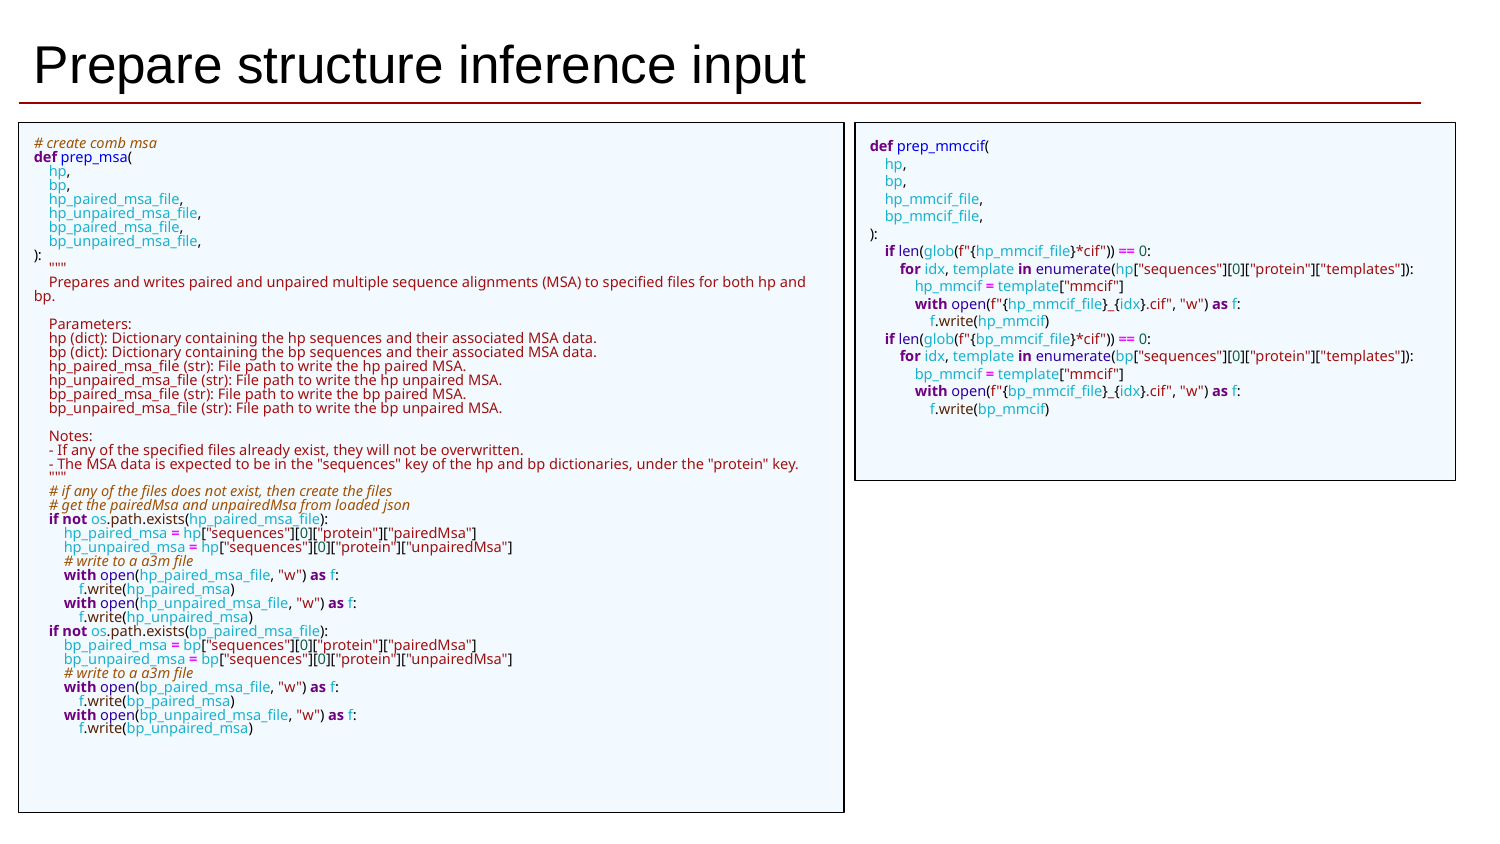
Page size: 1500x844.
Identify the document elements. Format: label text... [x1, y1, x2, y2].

text_box def prep_mmccif( hp, bp, hp_mmcif_file, bp_mmcif_file, ): if len(glob(f"{hp_mmcif_file}*cif")) == 0: for idx, template in enumerate(hp["sequences"][0]["protein"]["templates"]): hp_mmcif = template["mmcif"] with open(f"{hp_mmcif_file}_{idx}.cif", "w") as f: f.write(hp_mmcif) if len(glob(f"{bp_mmcif_file}*cif")) == 0: for idx, template in enumerate(bp["sequences"][0]["protein"]["templates"]): bp_mmcif = template["mmcif"] with open(f"{bp_mmcif_file}_{idx}.cif", "w") as f: f.write(bp_mmcif) [854, 122, 1456, 481]
title Prepare structure inference input [18, 15, 1417, 109]
list # create comb msa def prep_msa( hp, bp, hp_paired_msa_file, hp_unpaired_msa_file, bp_paired_msa_file, bp_unpaired_msa_file, ): """ Prepares and writes paired and unpaired multiple sequence alignments (MSA) to specified files for both hp and bp. Parameters: hp (dict): Dictionary containing the hp sequences and their associated MSA data. bp (dict): Dictionary containing the bp sequences and their associated MSA data. hp_paired_msa_file (str): File path to write the hp paired MSA. hp_unpaired_msa_file (str): File path to write the hp unpaired MSA. bp_paired_msa_file (str): File path to write the bp paired MSA. bp_unpaired_msa_file (str): File path to write the bp unpaired MSA. Notes: - If any of the specified files already exist, they will not be overwritten. - The MSA data is expected to be in the "sequences" key of the hp and bp dictionaries, under the "protein" key. """ # if any of the files does not exist, then create the files # get the pairedMsa and unpairedMsa from loaded json if not os.path.exists(hp_paired_msa_file): hp_paired_msa = hp["sequences"][0]["protein"]["pairedMsa"] hp_unpaired_msa = hp["sequences"][0]["protein"]["unpairedMsa"] # write to a a3m file with open(hp_paired_msa_file, "w") as f: f.write(hp_paired_msa) with open(hp_unpaired_msa_file, "w") as f: f.write(hp_unpaired_msa) if not os.path.exists(bp_paired_msa_file): bp_paired_msa = bp["sequences"][0]["protein"]["pairedMsa"] bp_unpaired_msa = bp["sequences"][0]["protein"]["unpairedMsa"] # write to a a3m file with open(bp_paired_msa_file, "w") as f: f.write(bp_paired_msa) with open(bp_unpaired_msa_file, "w") as f: f.write(bp_unpaired_msa) [18, 122, 845, 813]
